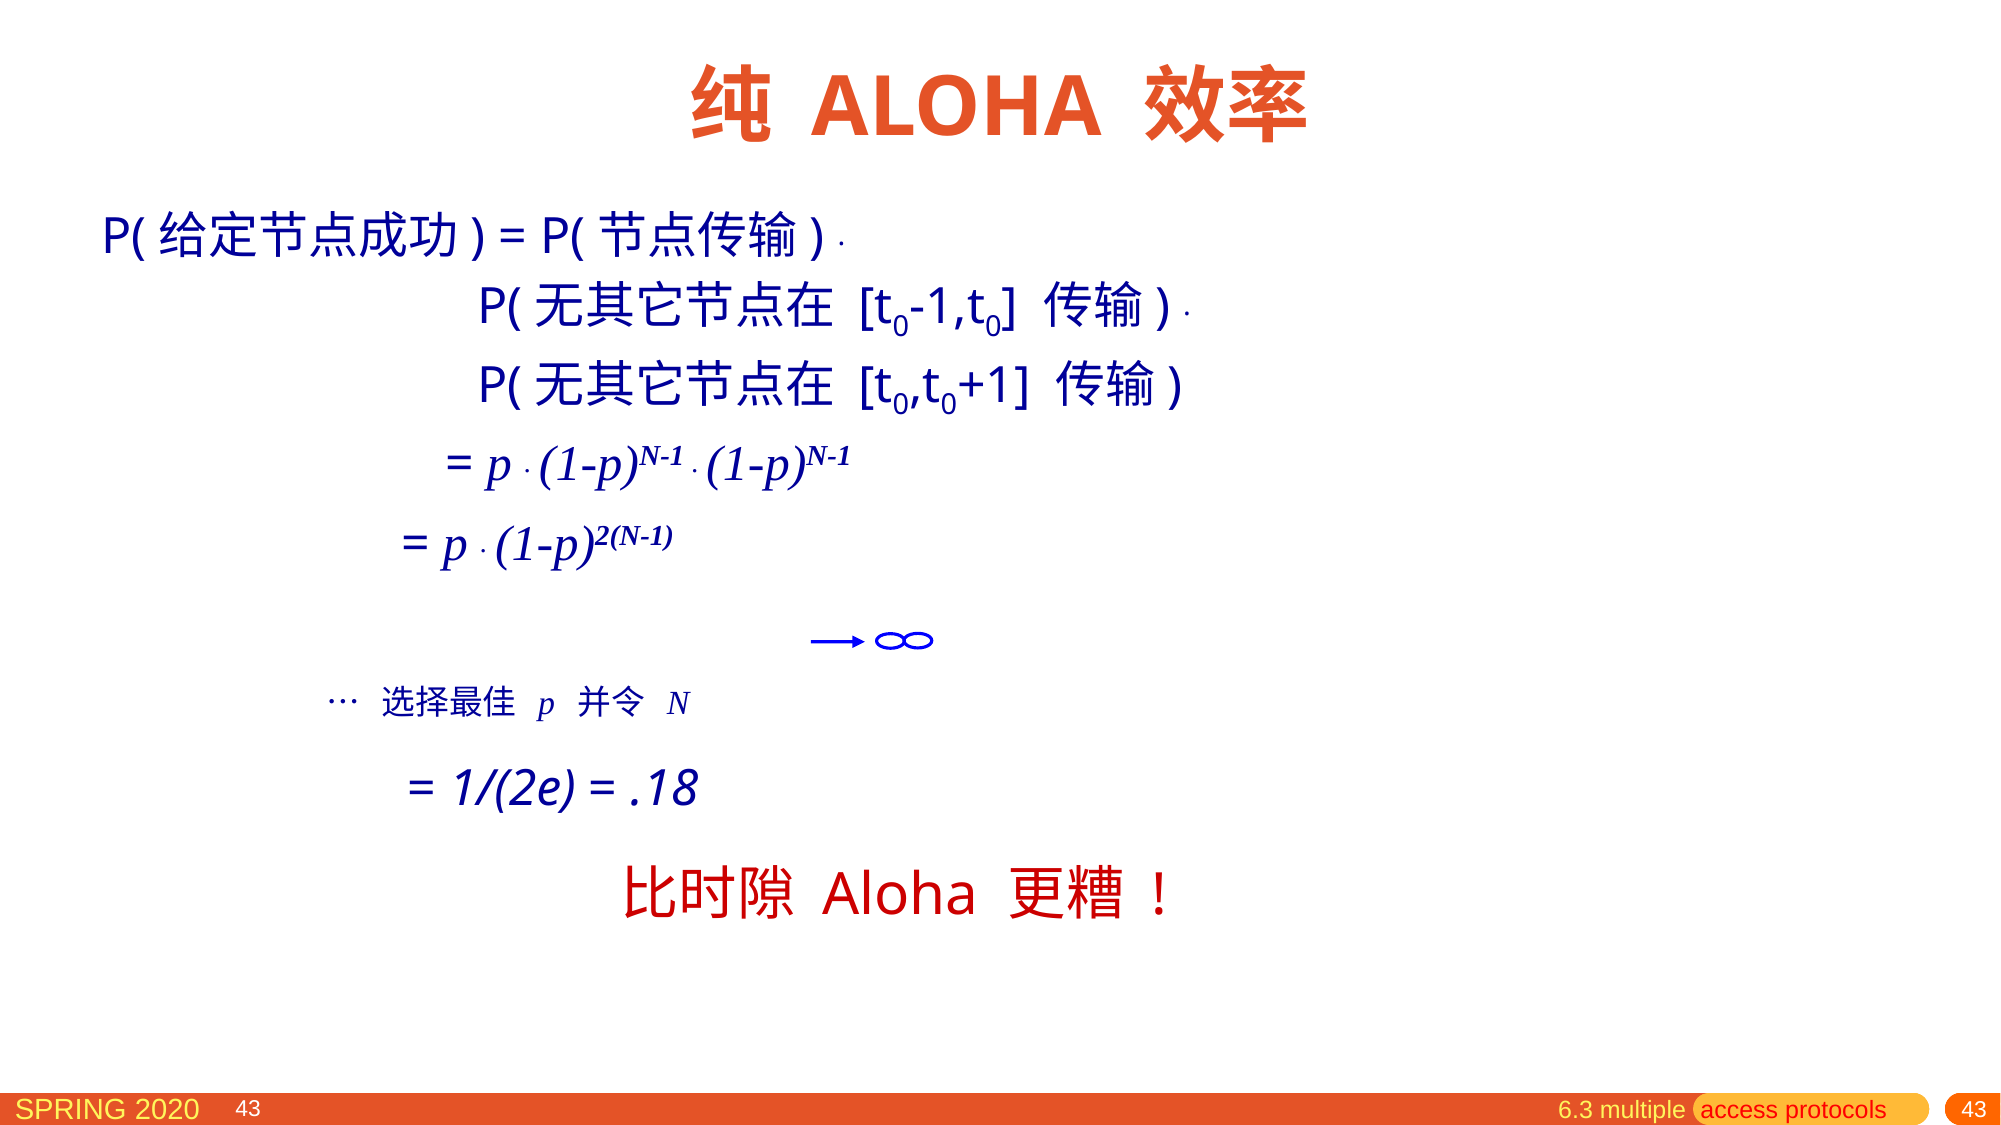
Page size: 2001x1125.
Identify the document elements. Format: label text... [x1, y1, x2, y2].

text_box 6.3 multiple access protocols [1543, 1086, 1910, 1125]
text_box 比时隙 Aloha 更糟 ! [605, 848, 1182, 934]
title 纯 ALOHA 效率 [86, 42, 1914, 161]
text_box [810, 633, 932, 649]
list P(给定节点成功) = P(节点传输) . P(无其它节点在 [t0-1,t0] 传输) . P(无其它节点在 [t0,t0+1] 传输) = p . (1-p)N-1 . (1-p)N-1 = p . (1-p)2(N-1) … 选择最佳 p 并令 N = 1/(2e) = .18 [86, 196, 1914, 1035]
